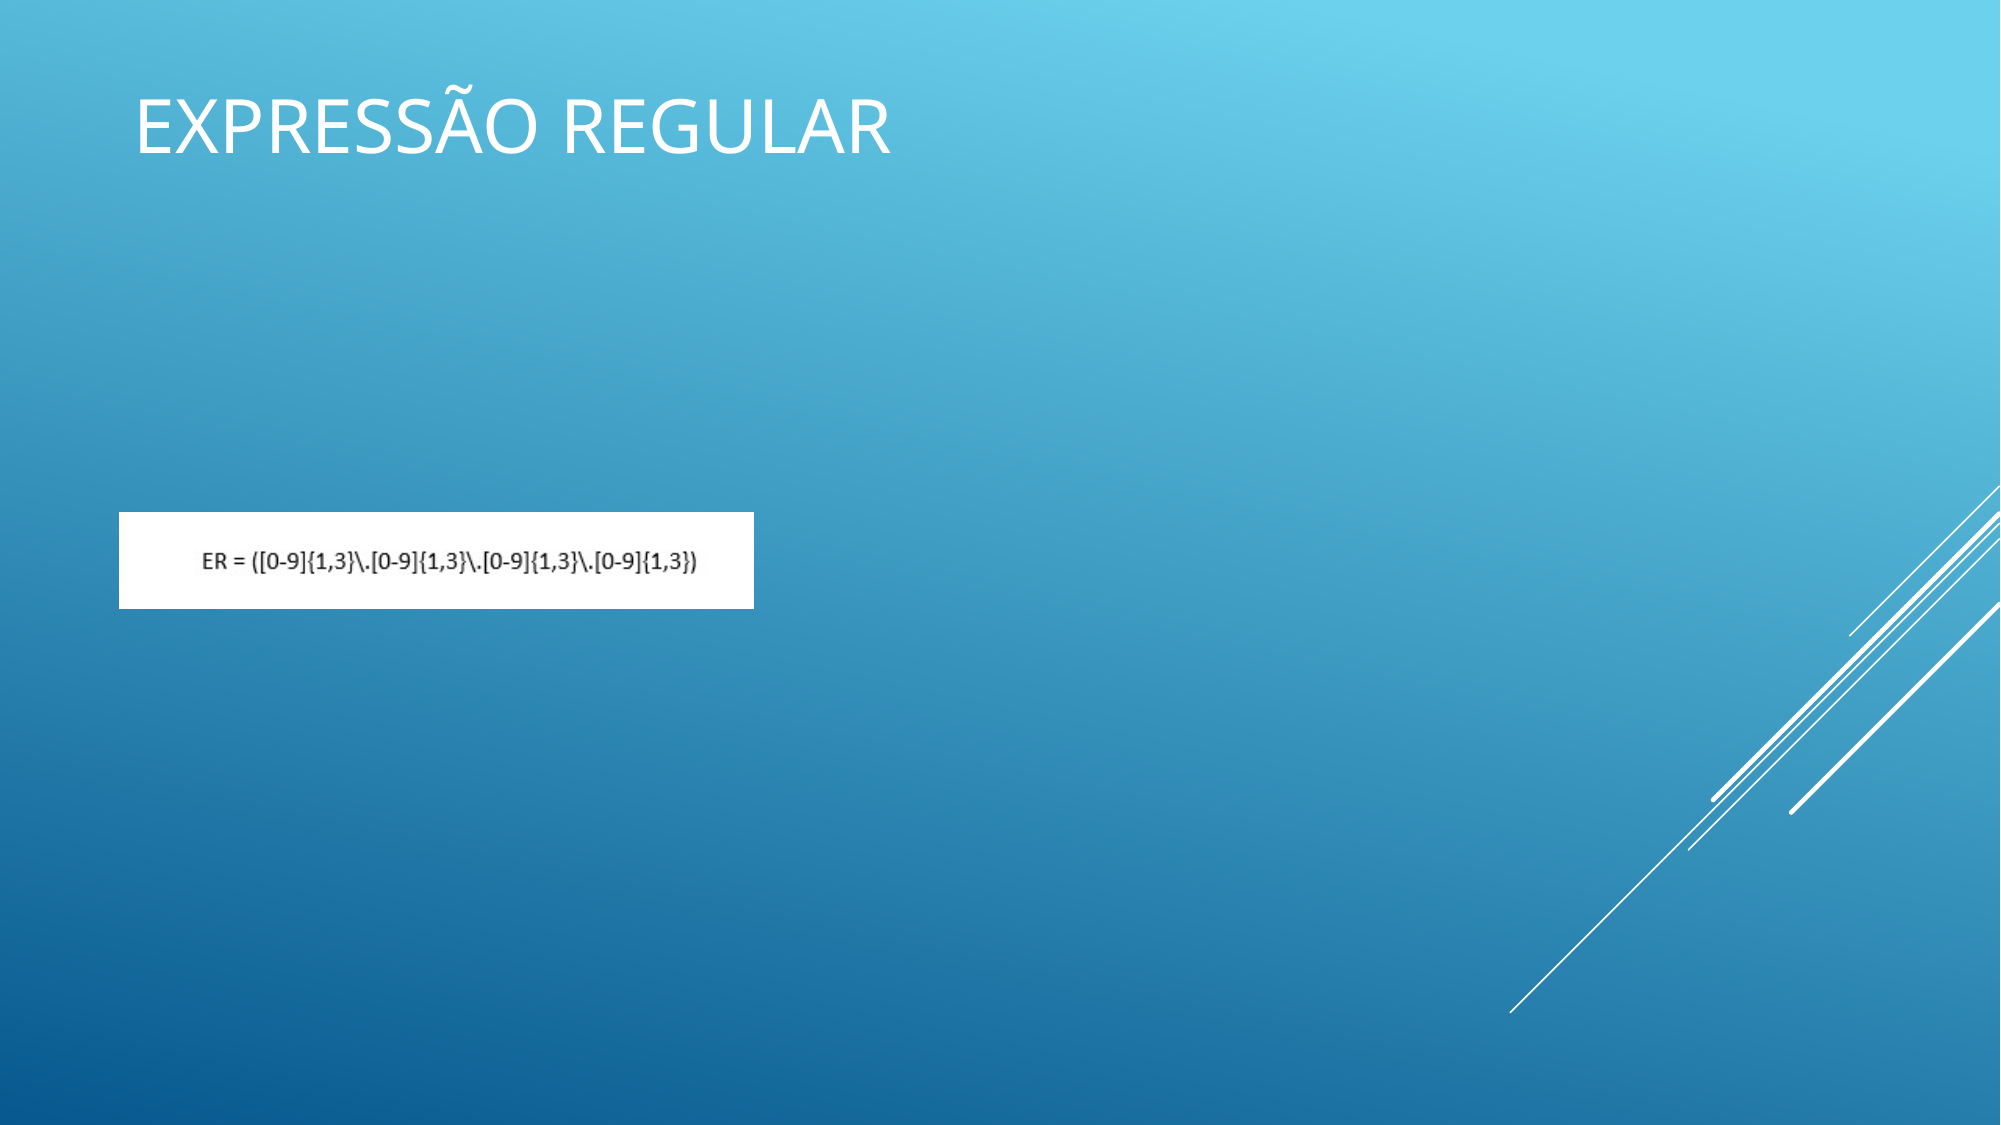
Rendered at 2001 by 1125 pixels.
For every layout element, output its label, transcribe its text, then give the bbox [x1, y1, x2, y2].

title Expressão regular [119, 0, 1520, 248]
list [118, 512, 754, 609]
